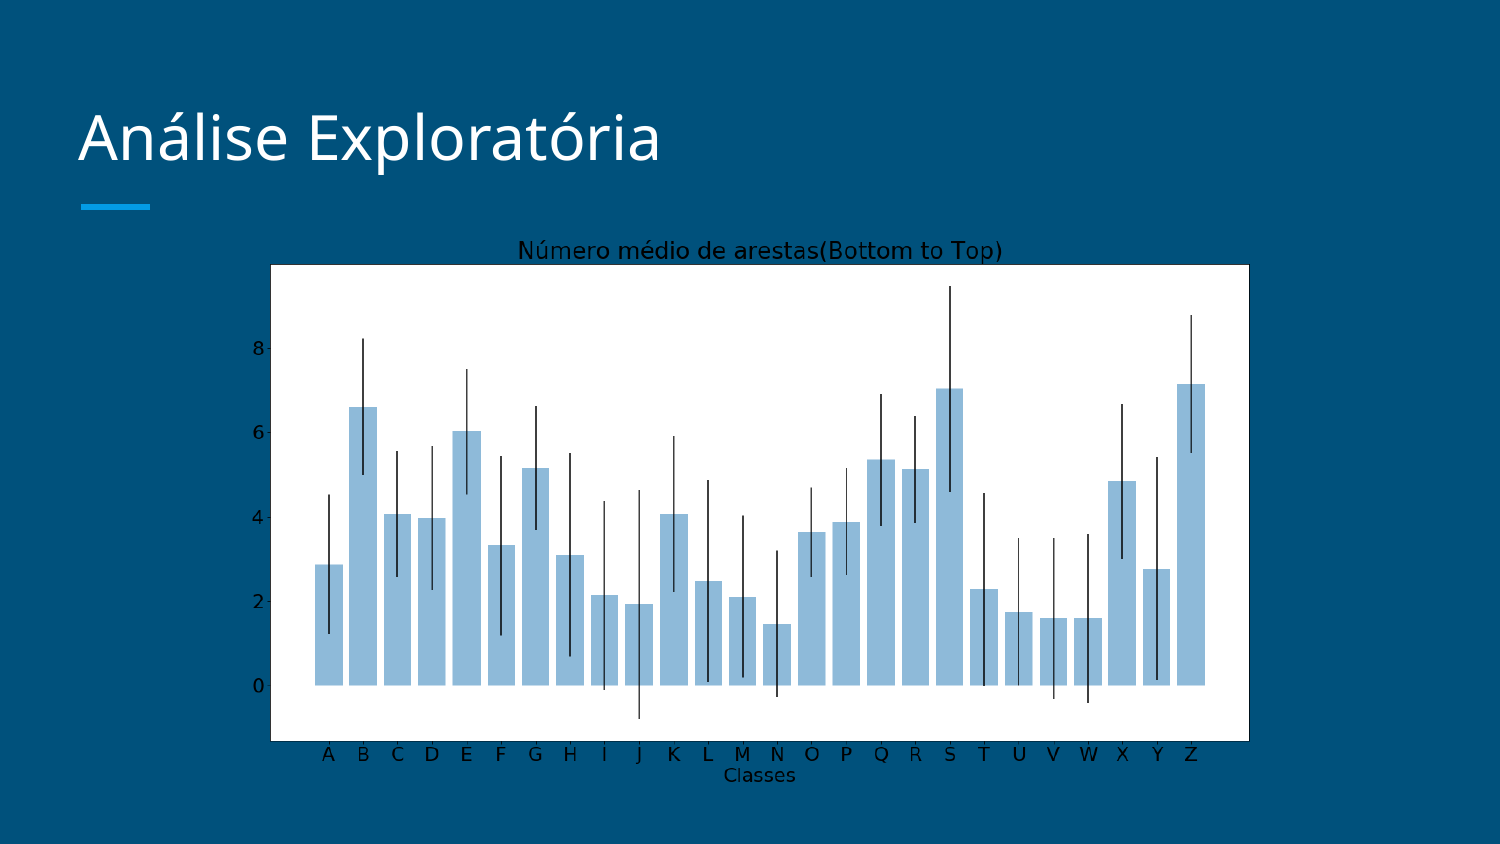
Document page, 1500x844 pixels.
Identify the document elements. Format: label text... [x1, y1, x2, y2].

title Análise Exploratória [63, 75, 1437, 188]
picture [271, 252, 1249, 741]
